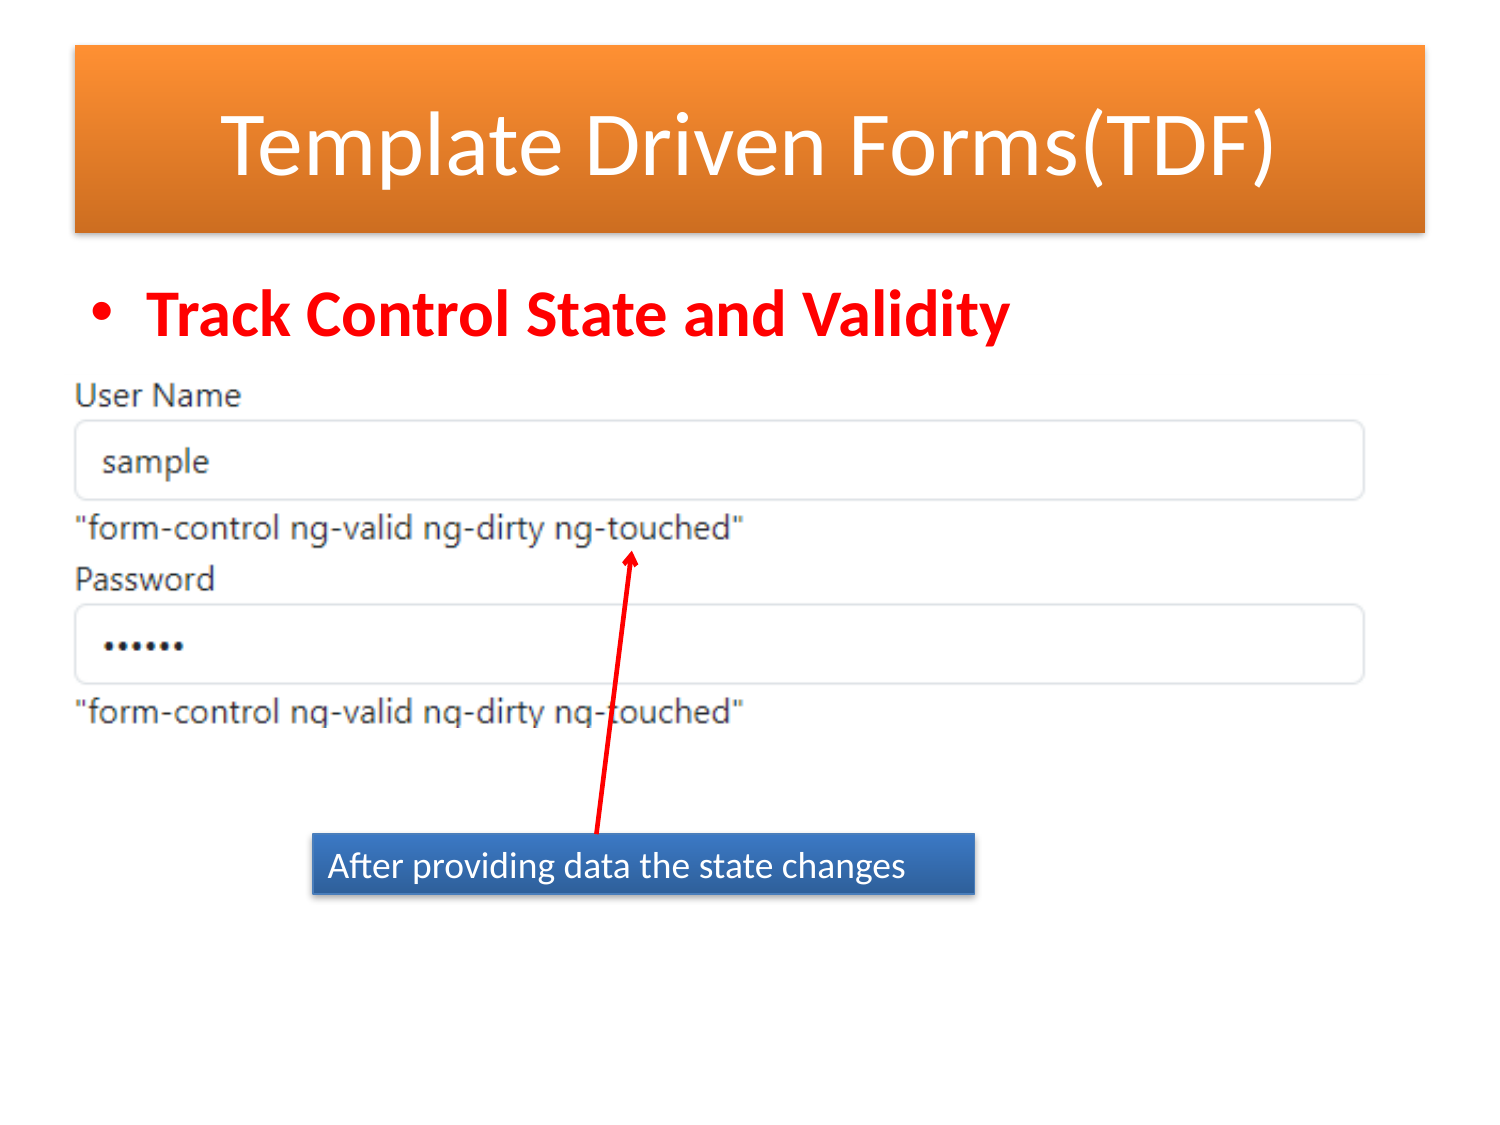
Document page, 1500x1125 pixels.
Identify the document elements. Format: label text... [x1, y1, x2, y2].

picture [64, 373, 1389, 729]
list Track Control State and Validity [75, 262, 1425, 374]
title Template Driven Forms(TDF) [75, 45, 1425, 233]
text_box After providing data the state changes [312, 833, 975, 895]
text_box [596, 550, 633, 835]
